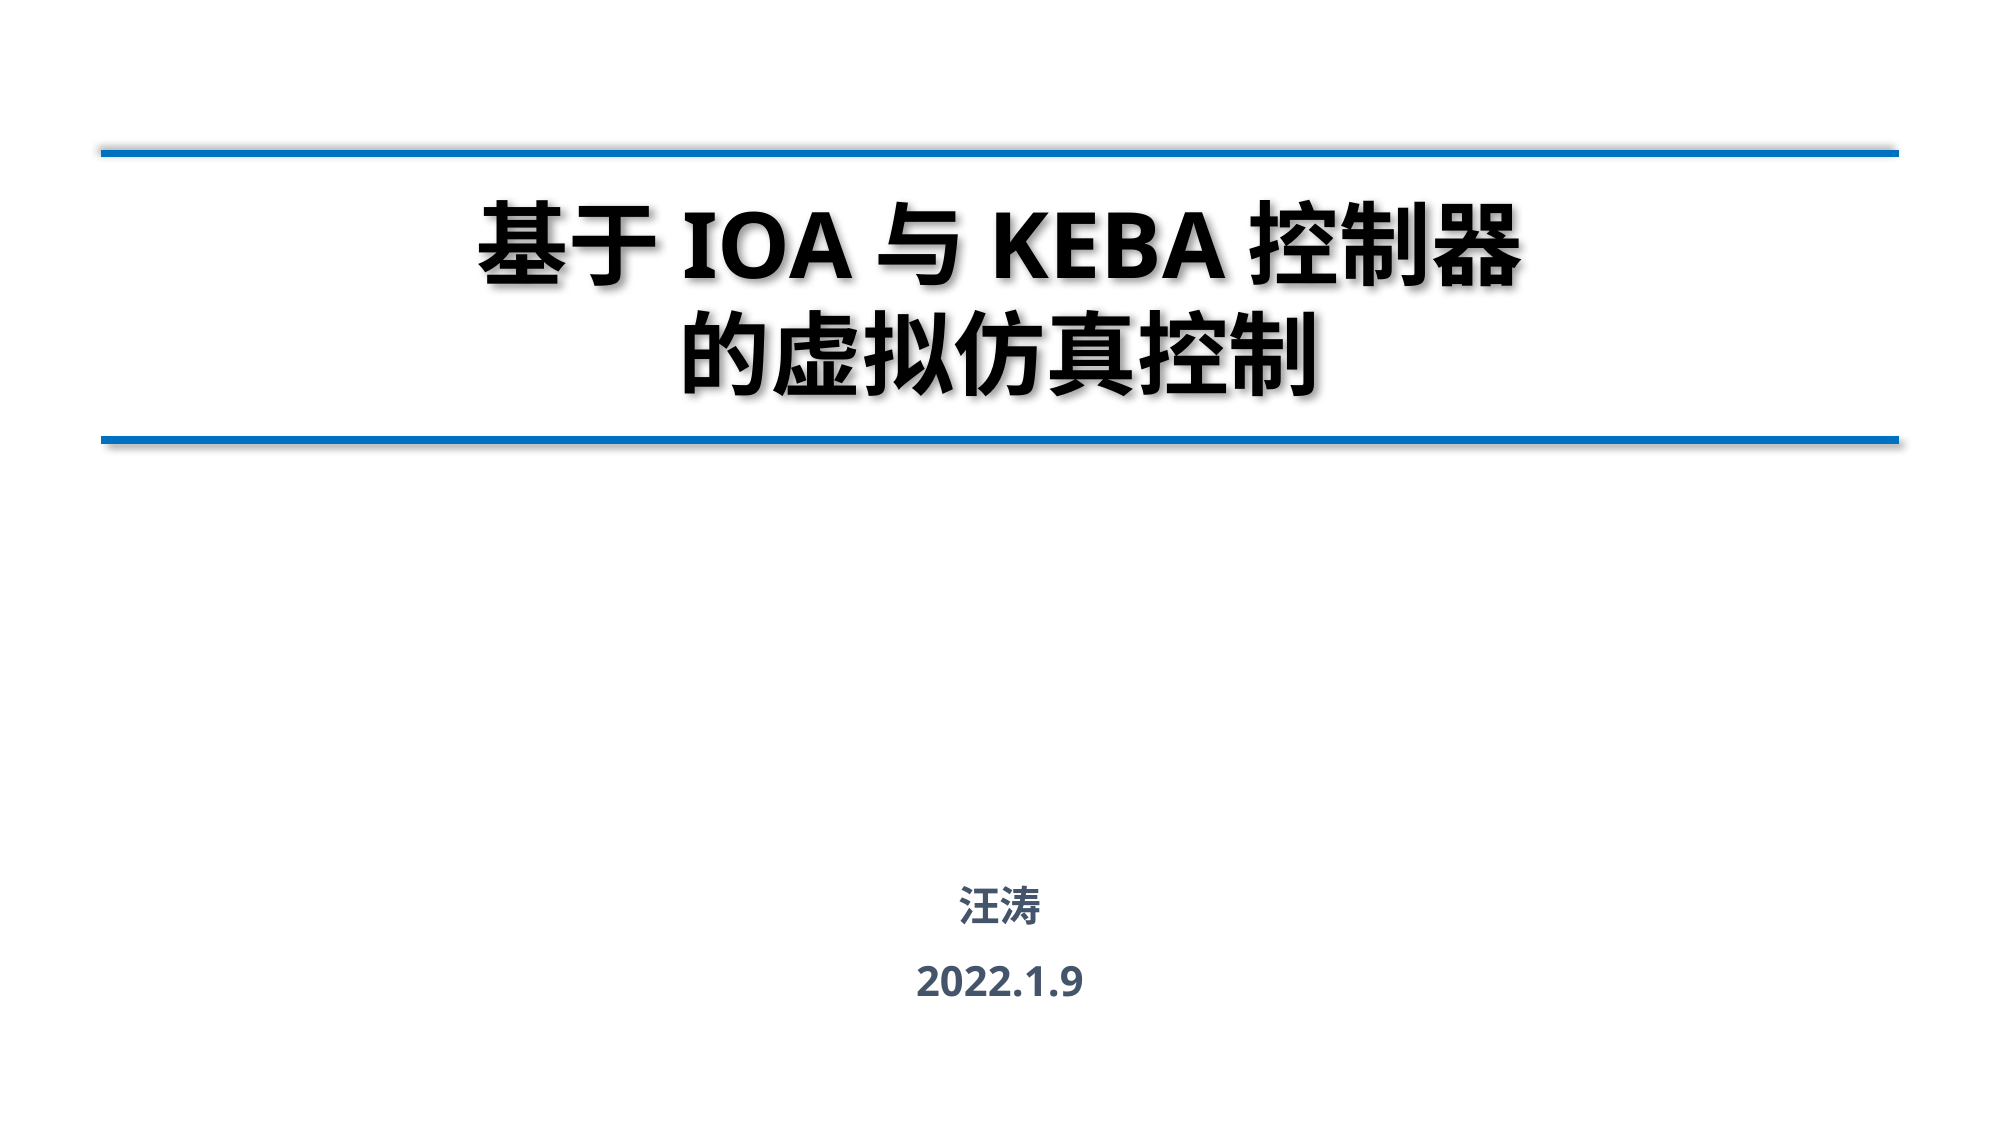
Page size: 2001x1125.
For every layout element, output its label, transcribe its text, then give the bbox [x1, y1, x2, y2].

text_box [100, 153, 1900, 440]
text_box 汪涛 2022.1.9 [361, 847, 1639, 1012]
